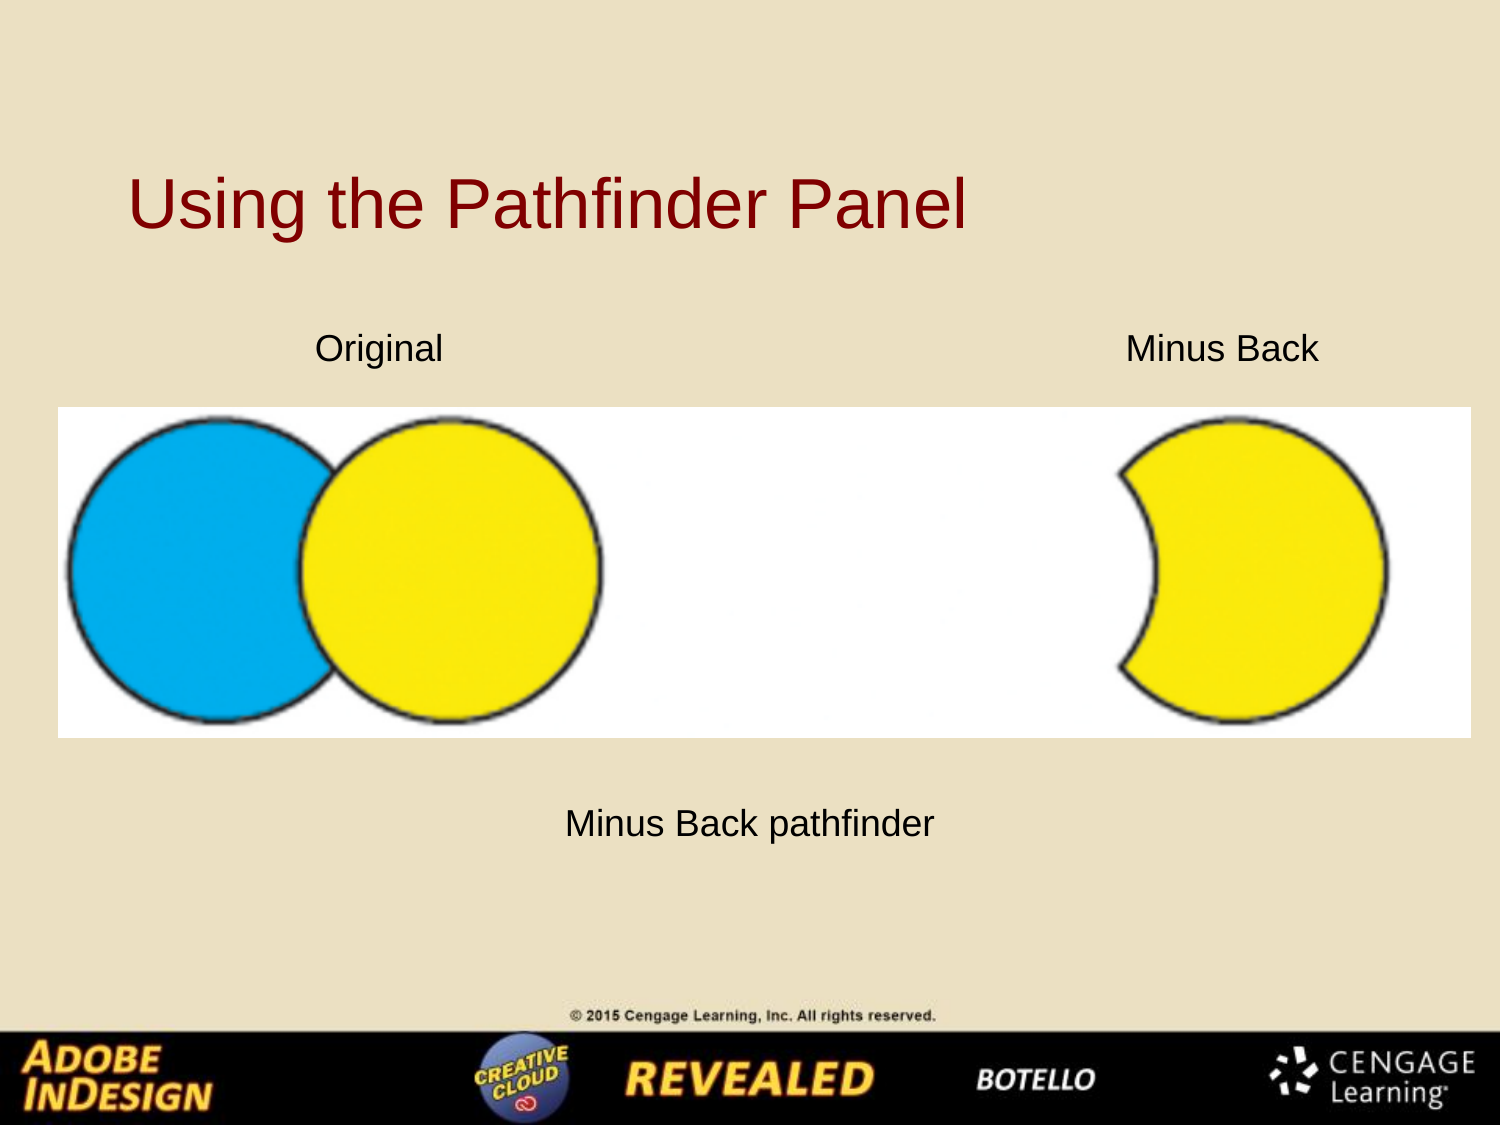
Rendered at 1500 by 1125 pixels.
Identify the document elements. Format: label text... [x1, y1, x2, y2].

picture [0, 846, 1500, 1125]
title Using the Pathfinder Panel [112, 99, 1388, 300]
list Minus Back pathfinder [0, 791, 1500, 846]
picture [0, 0, 1500, 791]
text_box Original [213, 316, 545, 371]
text_box Minus Back [1056, 316, 1388, 371]
